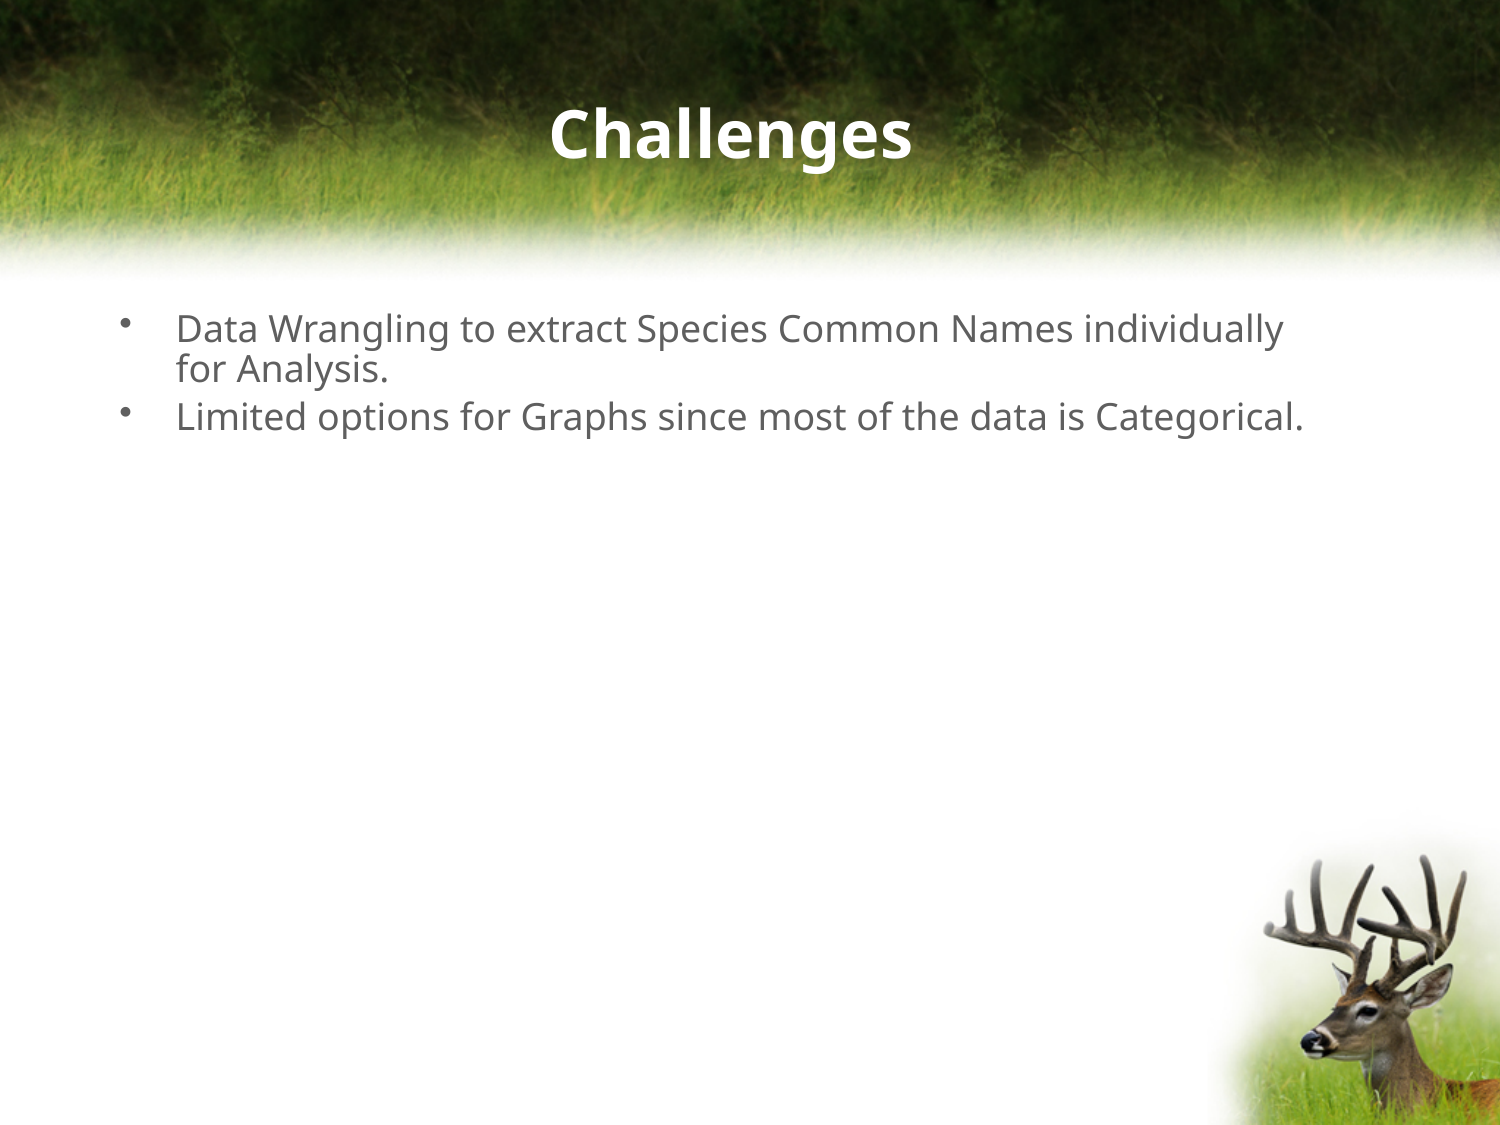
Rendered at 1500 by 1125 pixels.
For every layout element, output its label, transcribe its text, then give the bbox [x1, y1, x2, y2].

title Challenges [24, 78, 1438, 185]
list Data Wrangling to extract Species Common Names individually for Analysis. Limited options for Graphs since most of the data is Categorical. [104, 249, 1359, 1101]
picture [0, 0, 1500, 1125]
